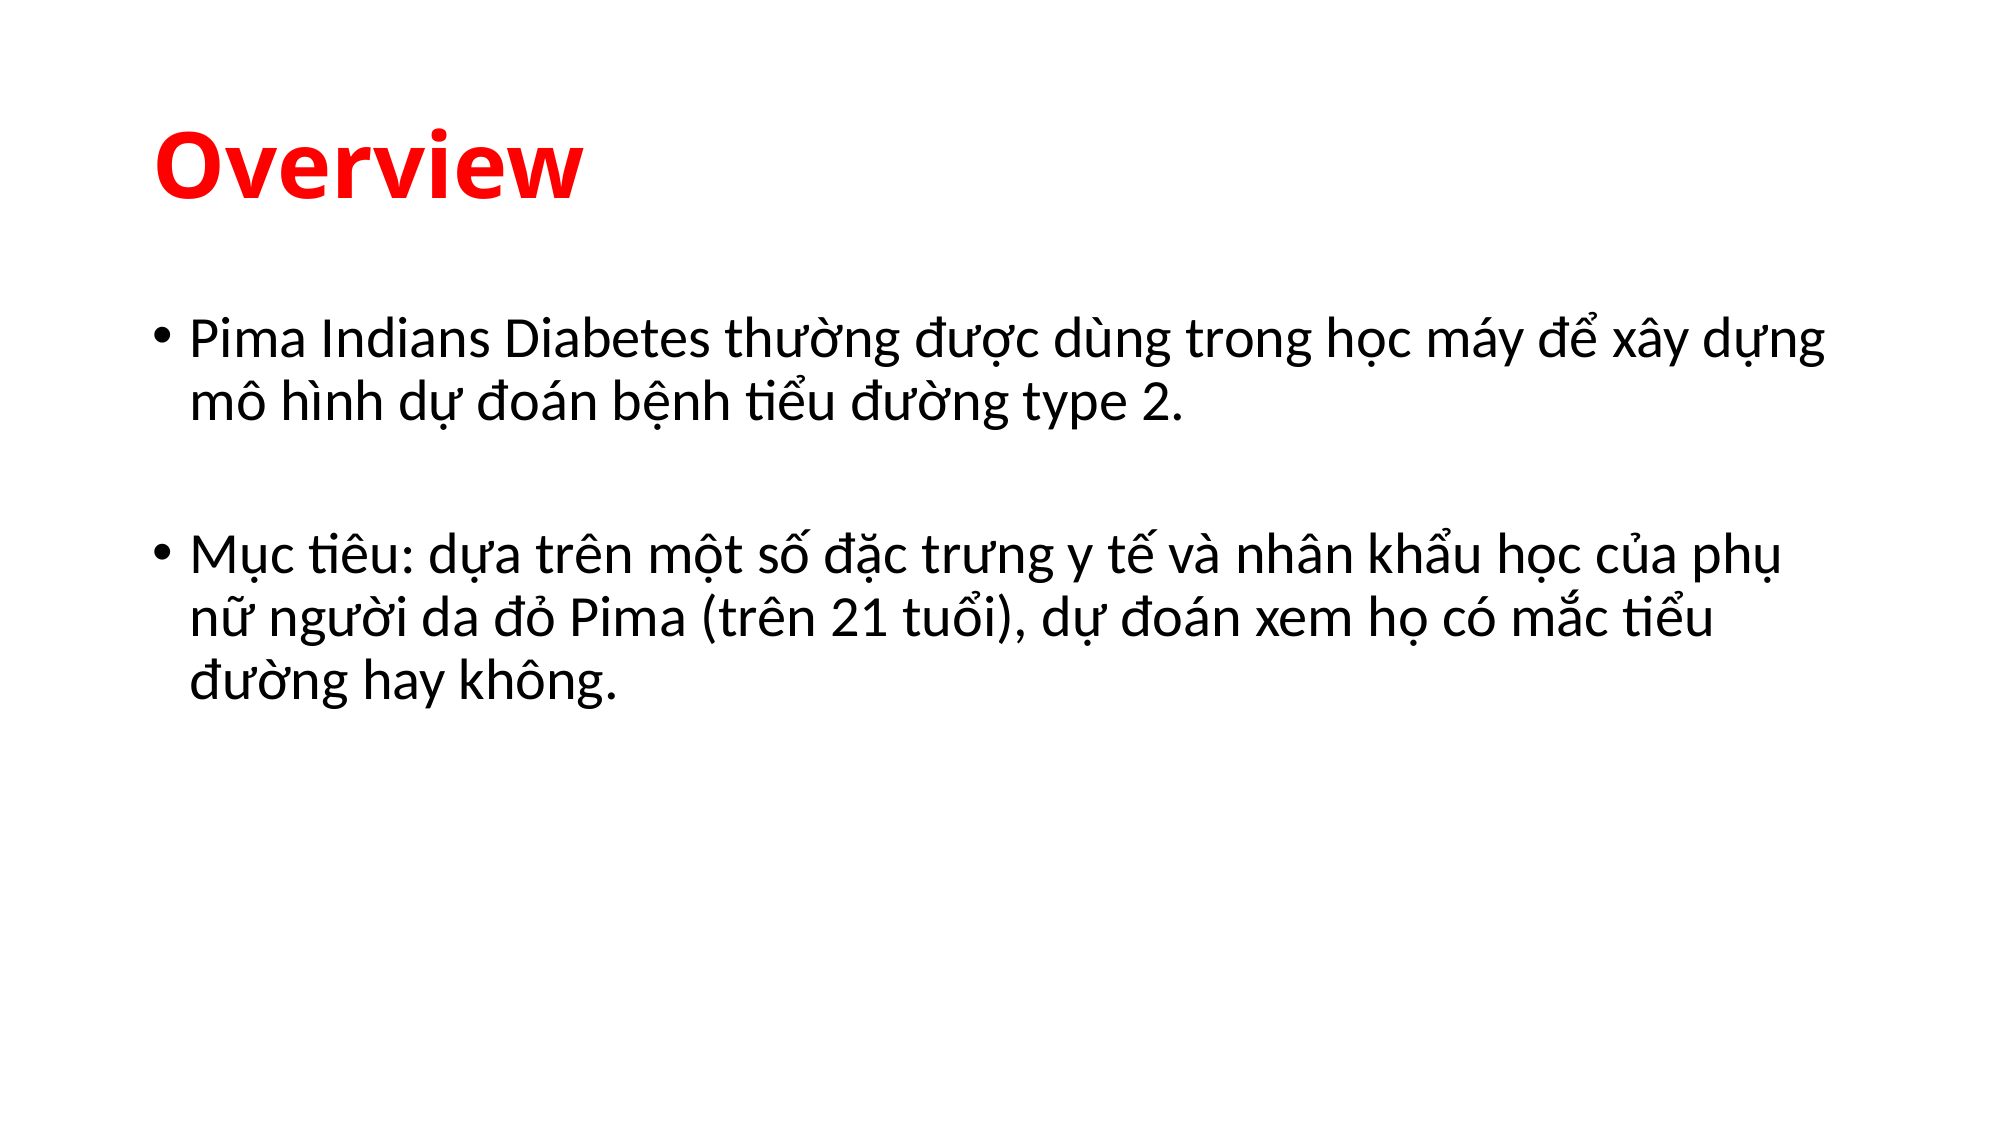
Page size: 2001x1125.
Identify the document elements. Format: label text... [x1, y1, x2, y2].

title Overview [137, 59, 1863, 278]
list Pima Indians Diabetes thường được dùng trong học máy để xây dựng mô hình dự đoán bệnh tiểu đường type 2. Mục tiêu: dựa trên một số đặc trưng y tế và nhân khẩu học của phụ nữ người da đỏ Pima (trên 21 tuổi), dự đoán xem họ có mắc tiểu đường hay không. [137, 299, 1863, 1014]
